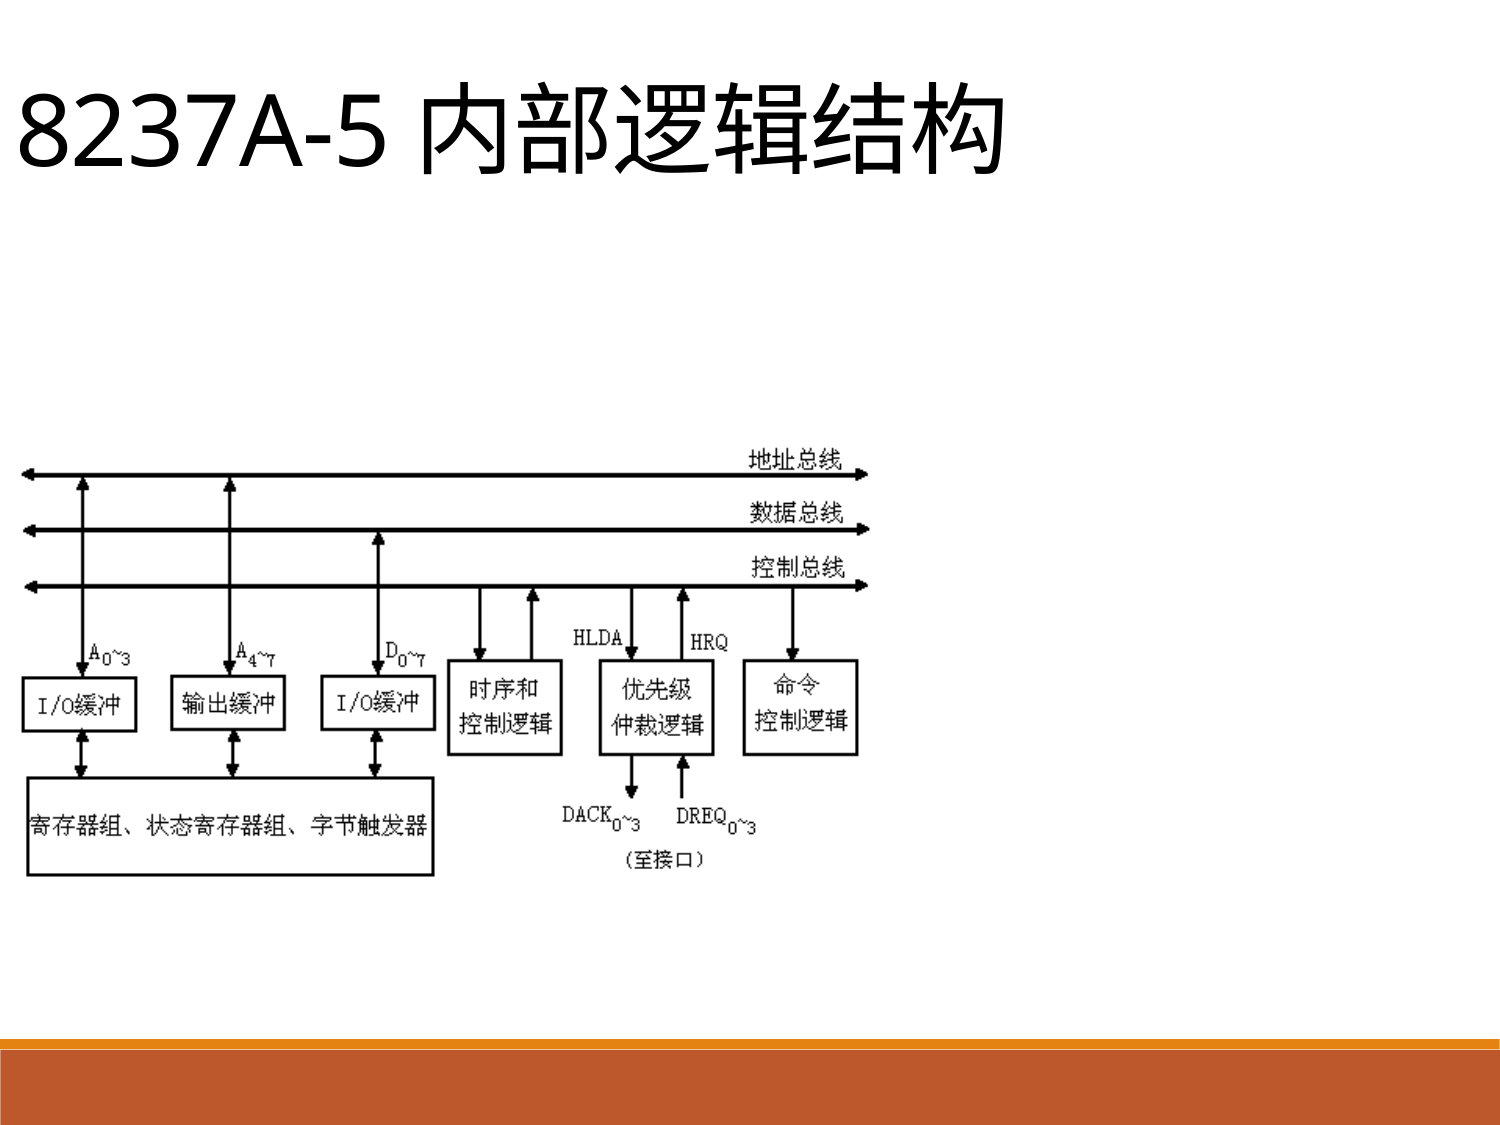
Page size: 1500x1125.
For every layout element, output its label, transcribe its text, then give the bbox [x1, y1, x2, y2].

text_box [0, 430, 890, 895]
title 8237A-5内部逻辑结构 [0, 7, 1275, 195]
